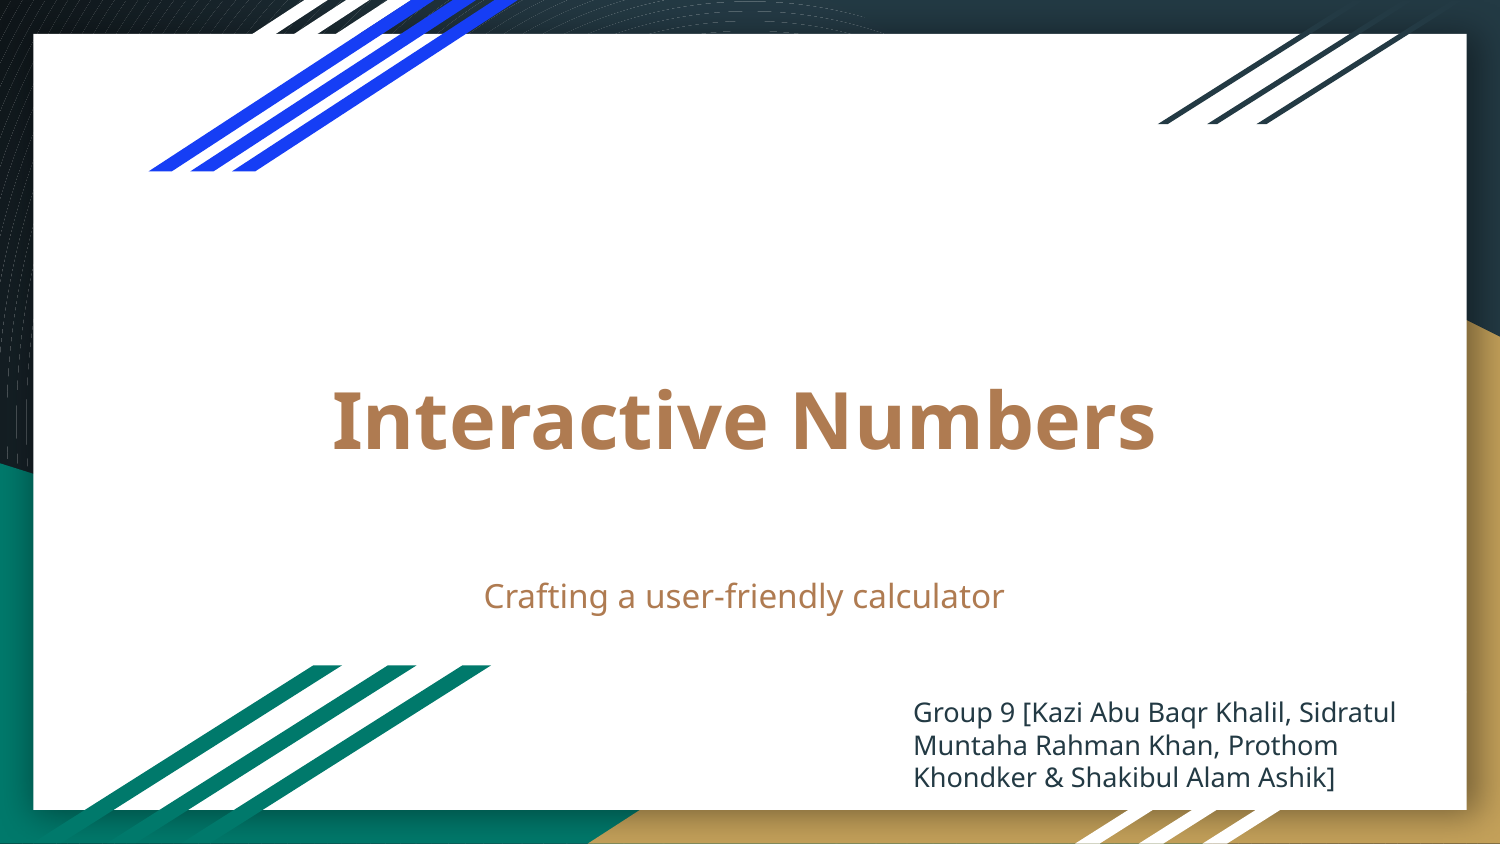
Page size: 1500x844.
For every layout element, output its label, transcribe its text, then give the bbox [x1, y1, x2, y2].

title Interactive Numbers [304, 298, 1185, 537]
subtitle Crafting a user-friendly calculator [304, 559, 1185, 646]
text_box Group 9 [Kazi Abu Baqr Khalil, Sidratul Muntaha Rahman Khan, Prothom Khondker & Shakibul Alam Ashik] [898, 680, 1422, 803]
